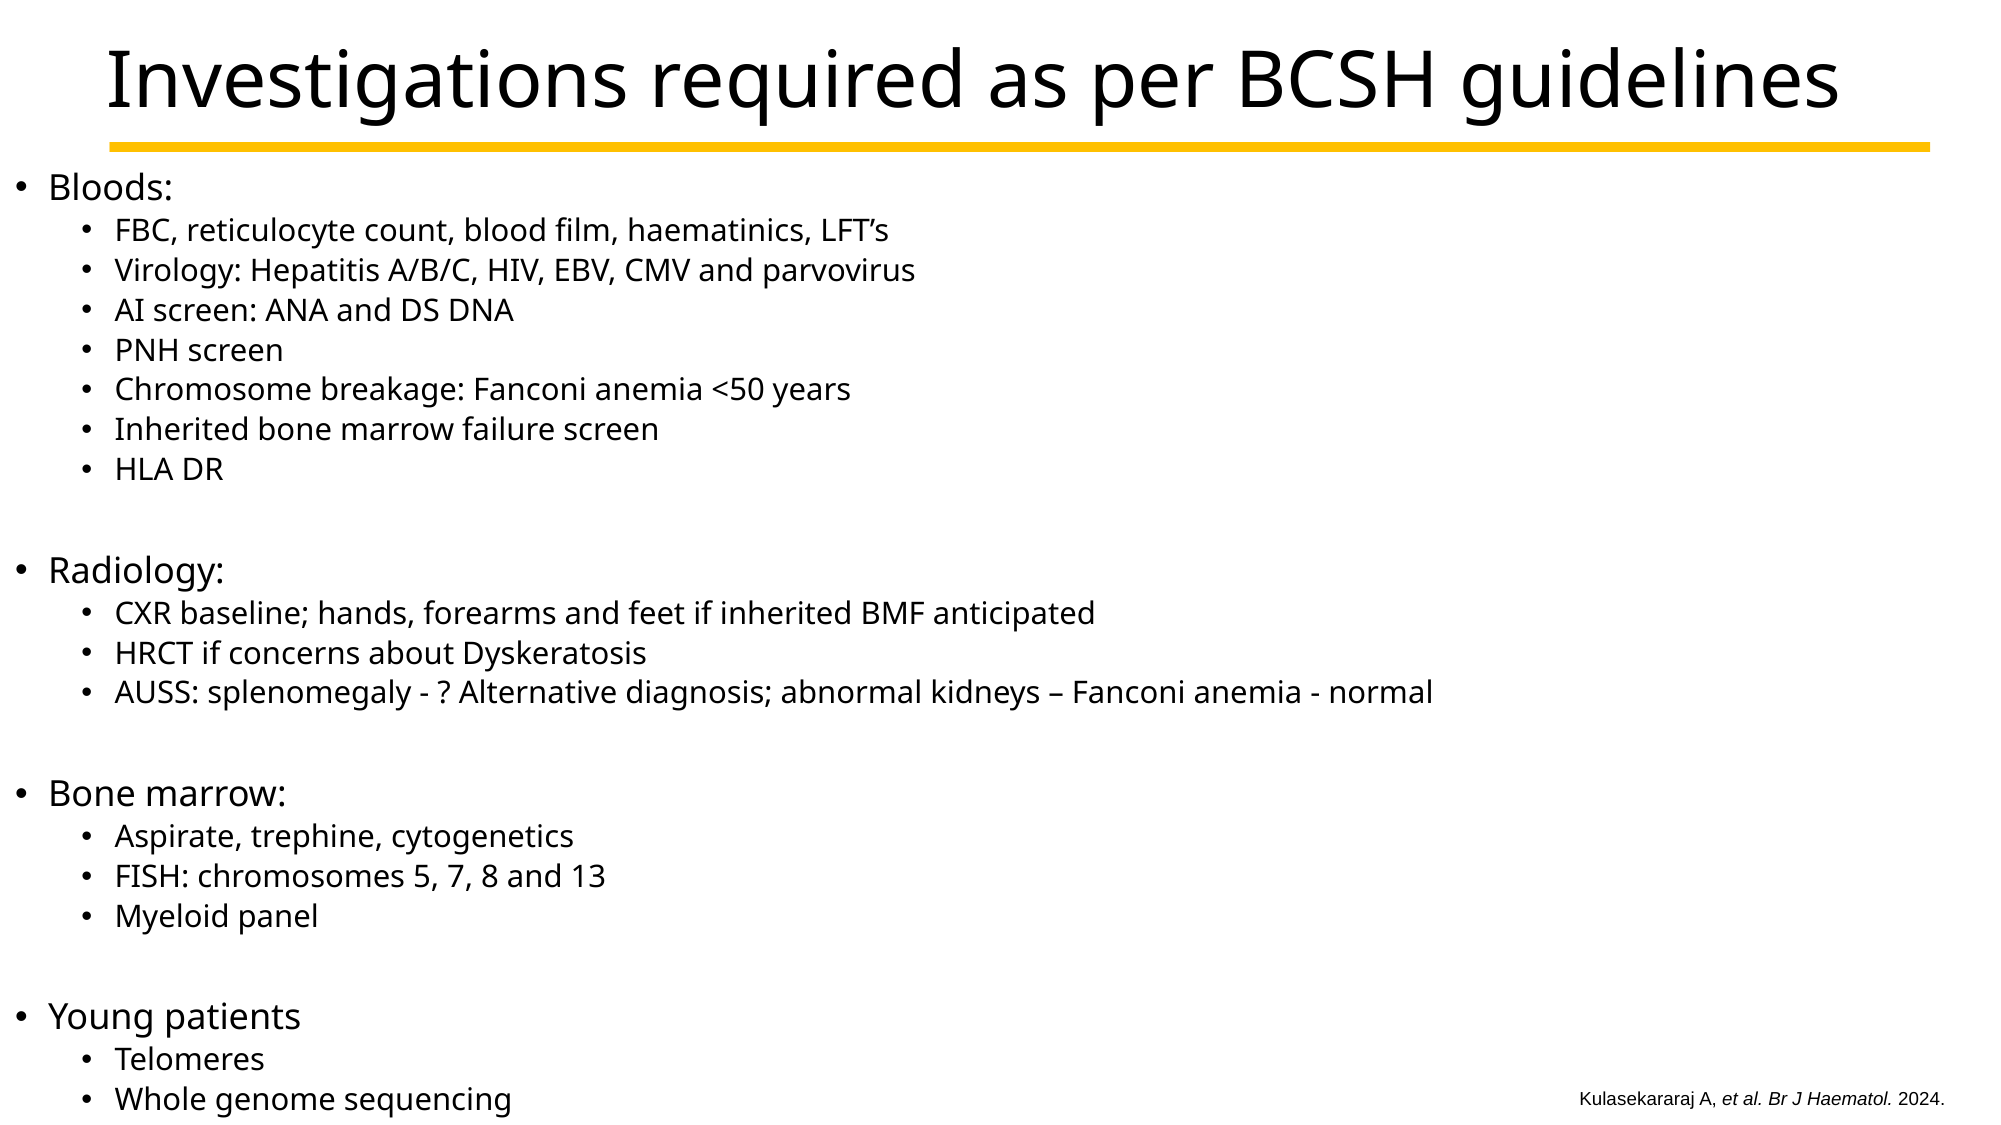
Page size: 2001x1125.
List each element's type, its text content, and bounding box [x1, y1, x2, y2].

text_box Kulasekararaj A, et al. Br J Haematol. 2024. [479, 1048, 1953, 1117]
list Bloods: FBC, reticulocyte count, blood film, haematinics, LFT’s Virology: Hepatitis A/B/C, HIV, EBV, CMV and parvovirus AI screen: ANA and DS DNA PNH screen Chromosome breakage: Fanconi anemia <50 years Inherited bone marrow failure screen HLA DR Radiology: CXR baseline; hands, forearms and feet if inherited BMF anticipated HRCT if concerns about Dyskeratosis AUSS: splenomegaly - ? Alternative diagnosis; abnormal kidneys – Fanconi anemia - normal Bone marrow: Aspirate, trephine, cytogenetics FISH: chromosomes 5, 7, 8 and 13 Myeloid panel Young patients Telomeres Whole genome sequencing [0, 161, 1825, 1125]
picture [108, 141, 1935, 152]
title Investigations required as per BCSH guidelines [87, 27, 1863, 137]
